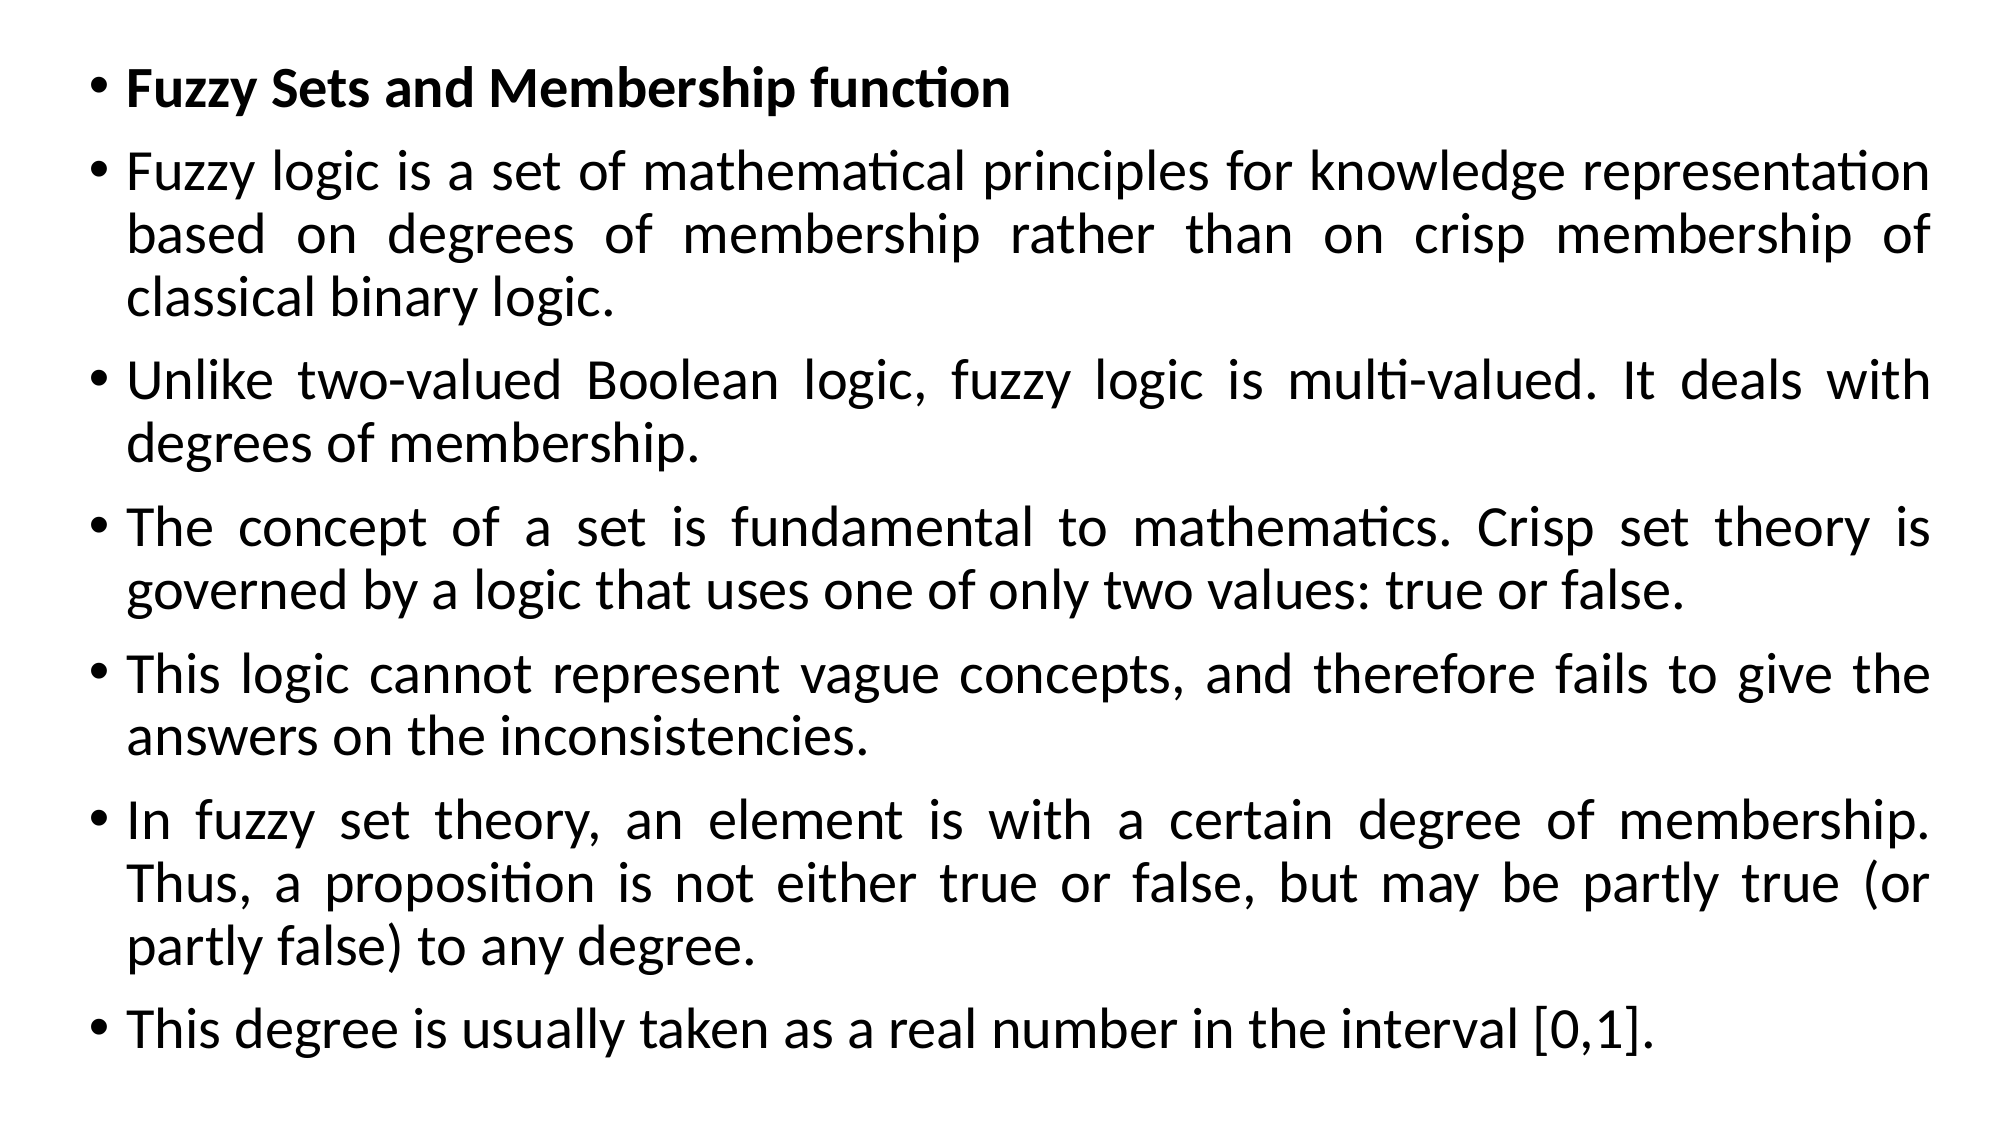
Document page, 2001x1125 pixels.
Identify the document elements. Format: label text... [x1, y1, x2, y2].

list Fuzzy Sets and Membership function Fuzzy logic is a set of mathematical principles for knowledge representation based on degrees of membership rather than on crisp membership of classical binary logic. Unlike two-valued Boolean logic, fuzzy logic is multi-valued. It deals with degrees of membership. The concept of a set is fundamental to mathematics. Crisp set theory is governed by a logic that uses one of only two values: true or false. This logic cannot represent vague concepts, and therefore fails to give the answers on the inconsistencies. In fuzzy set theory, an element is with a certain degree of membership. Thus, a proposition is not either true or false, but may be partly true (or partly false) to any degree. This degree is usually taken as a real number in the interval [0,1]. [73, 49, 1948, 1080]
